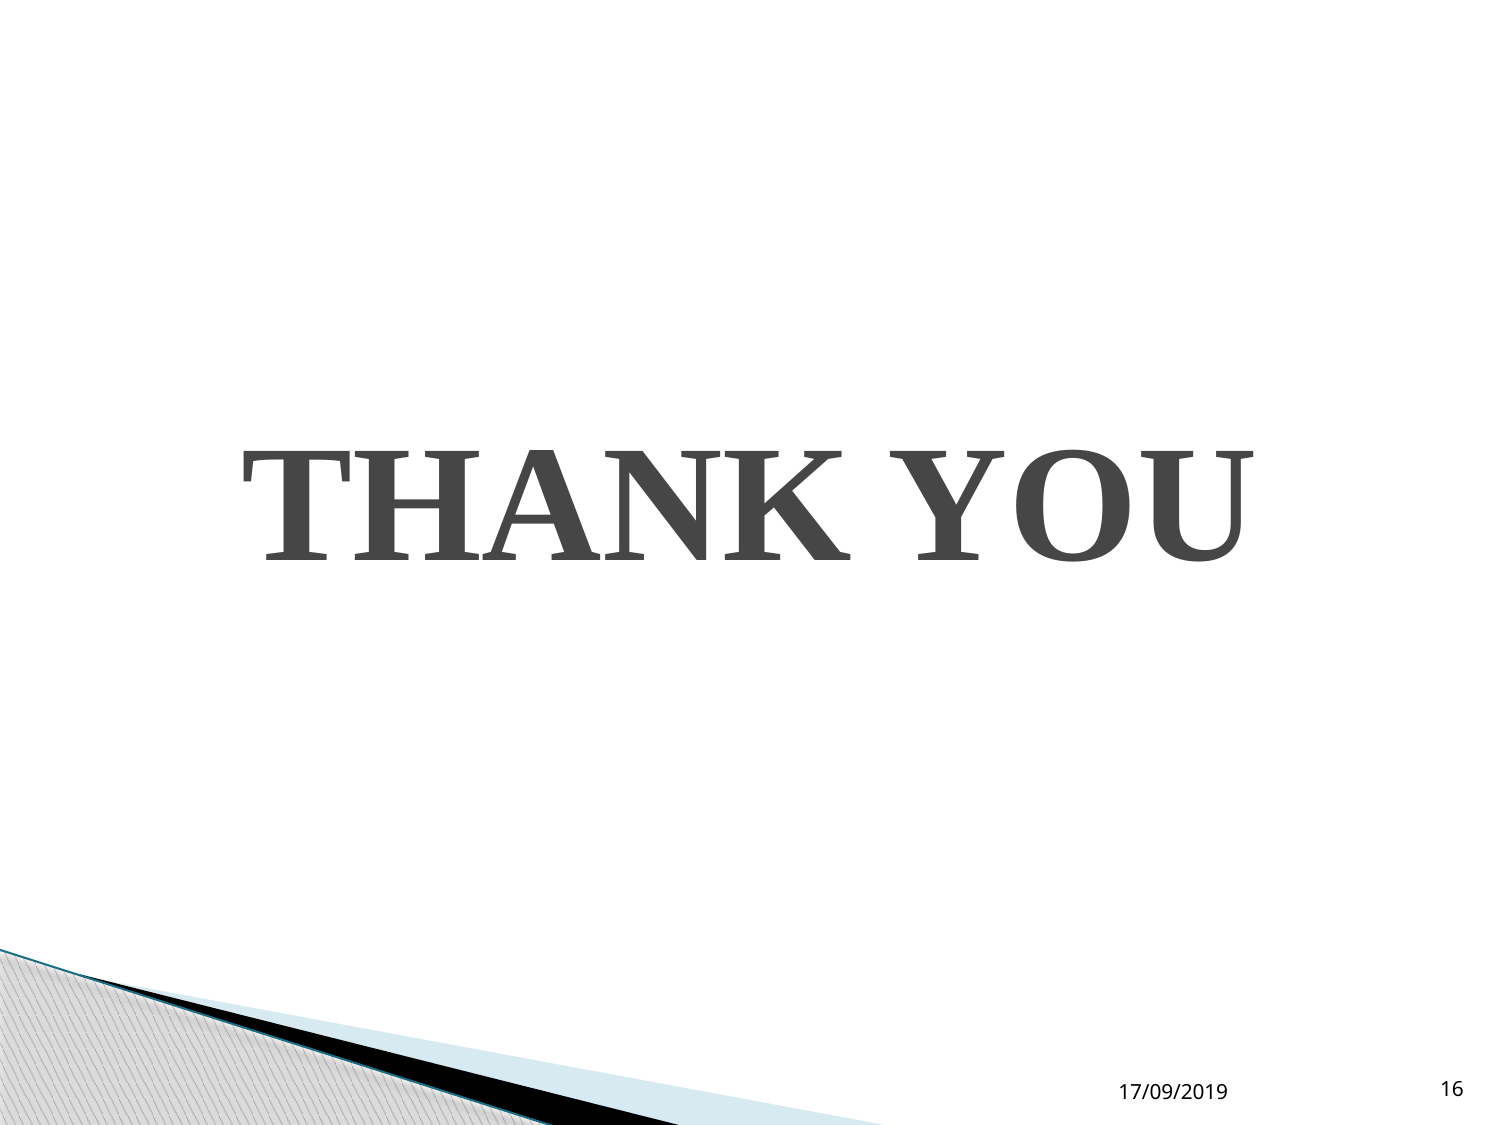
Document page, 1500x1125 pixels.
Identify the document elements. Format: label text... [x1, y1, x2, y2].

slide_number 16 [1419, 1051, 1479, 1112]
title THANK YOU [62, 187, 1438, 800]
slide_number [1103, 1051, 1419, 1112]
